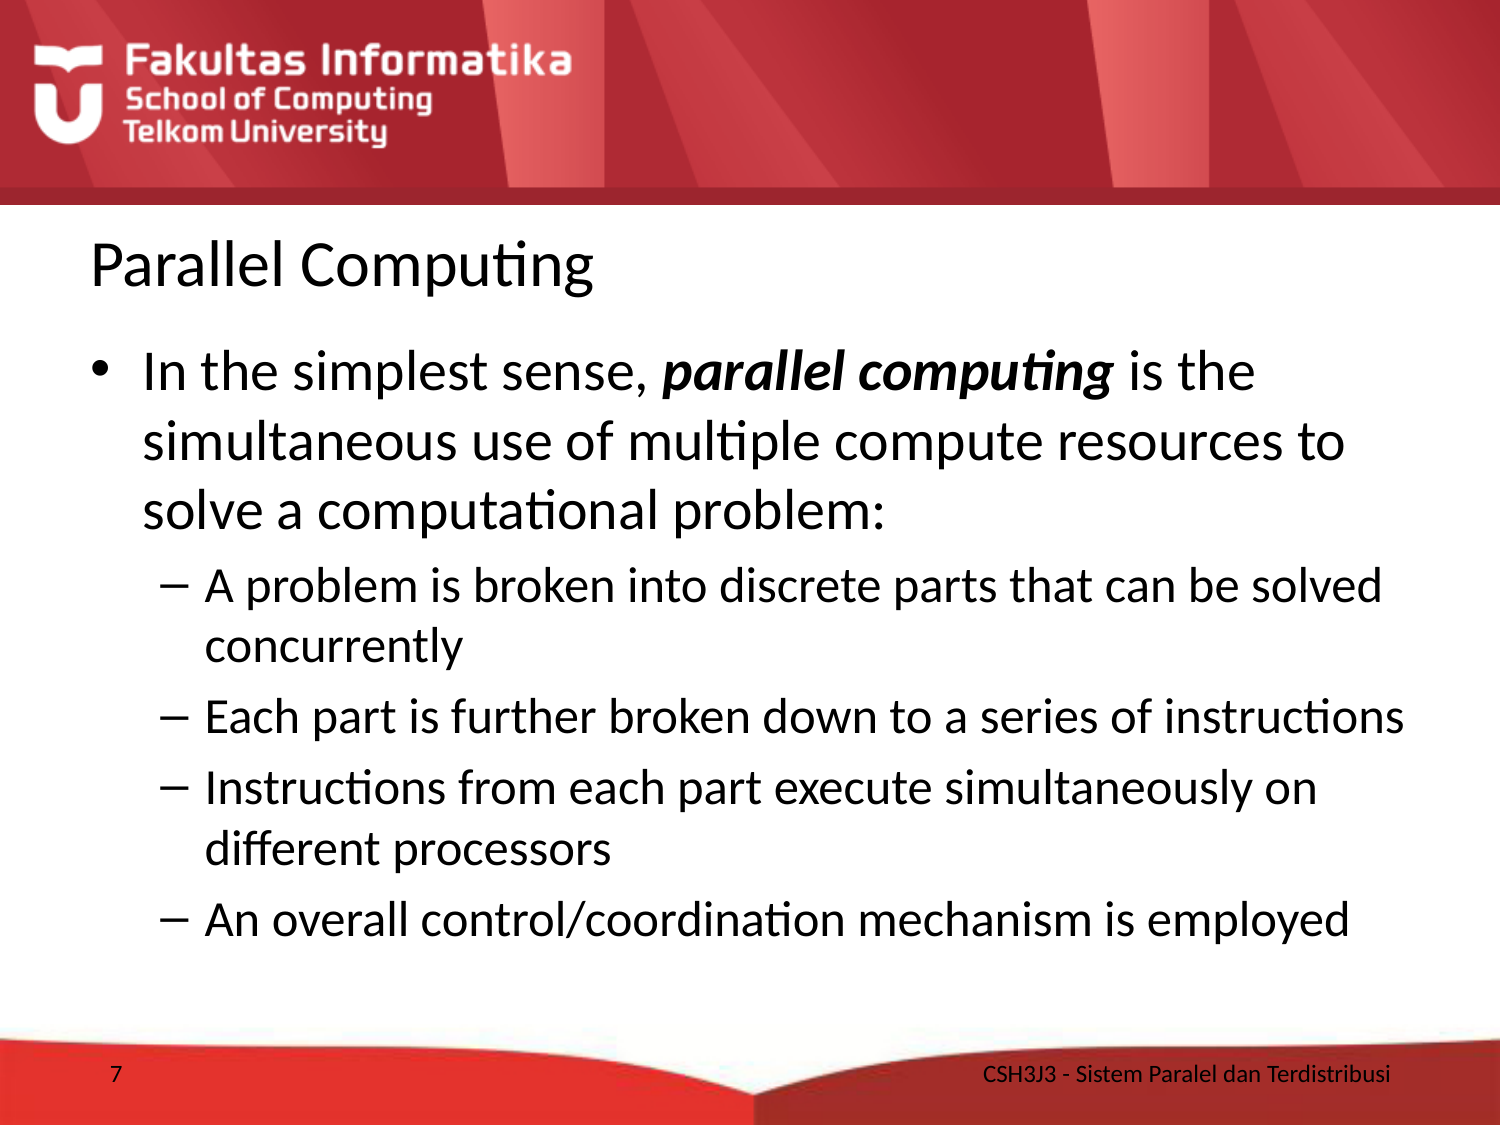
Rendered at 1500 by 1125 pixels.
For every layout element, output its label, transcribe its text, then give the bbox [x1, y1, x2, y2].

picture [0, 1024, 1500, 1125]
list In the simplest sense, parallel computing is the simultaneous use of multiple compute resources to solve a computational problem: A problem is broken into discrete parts that can be solved concurrently Each part is further broken down to a series of instructions Instructions from each part execute simultaneously on different processors An overall control/coordination mechanism is employed [75, 324, 1425, 1005]
slide_number 7 [75, 1042, 138, 1103]
footer CSH3J3 - Sistem Paralel dan Terdistribusi [950, 1042, 1425, 1103]
picture [0, 0, 1500, 205]
title Parallel Computing [75, 212, 1425, 308]
